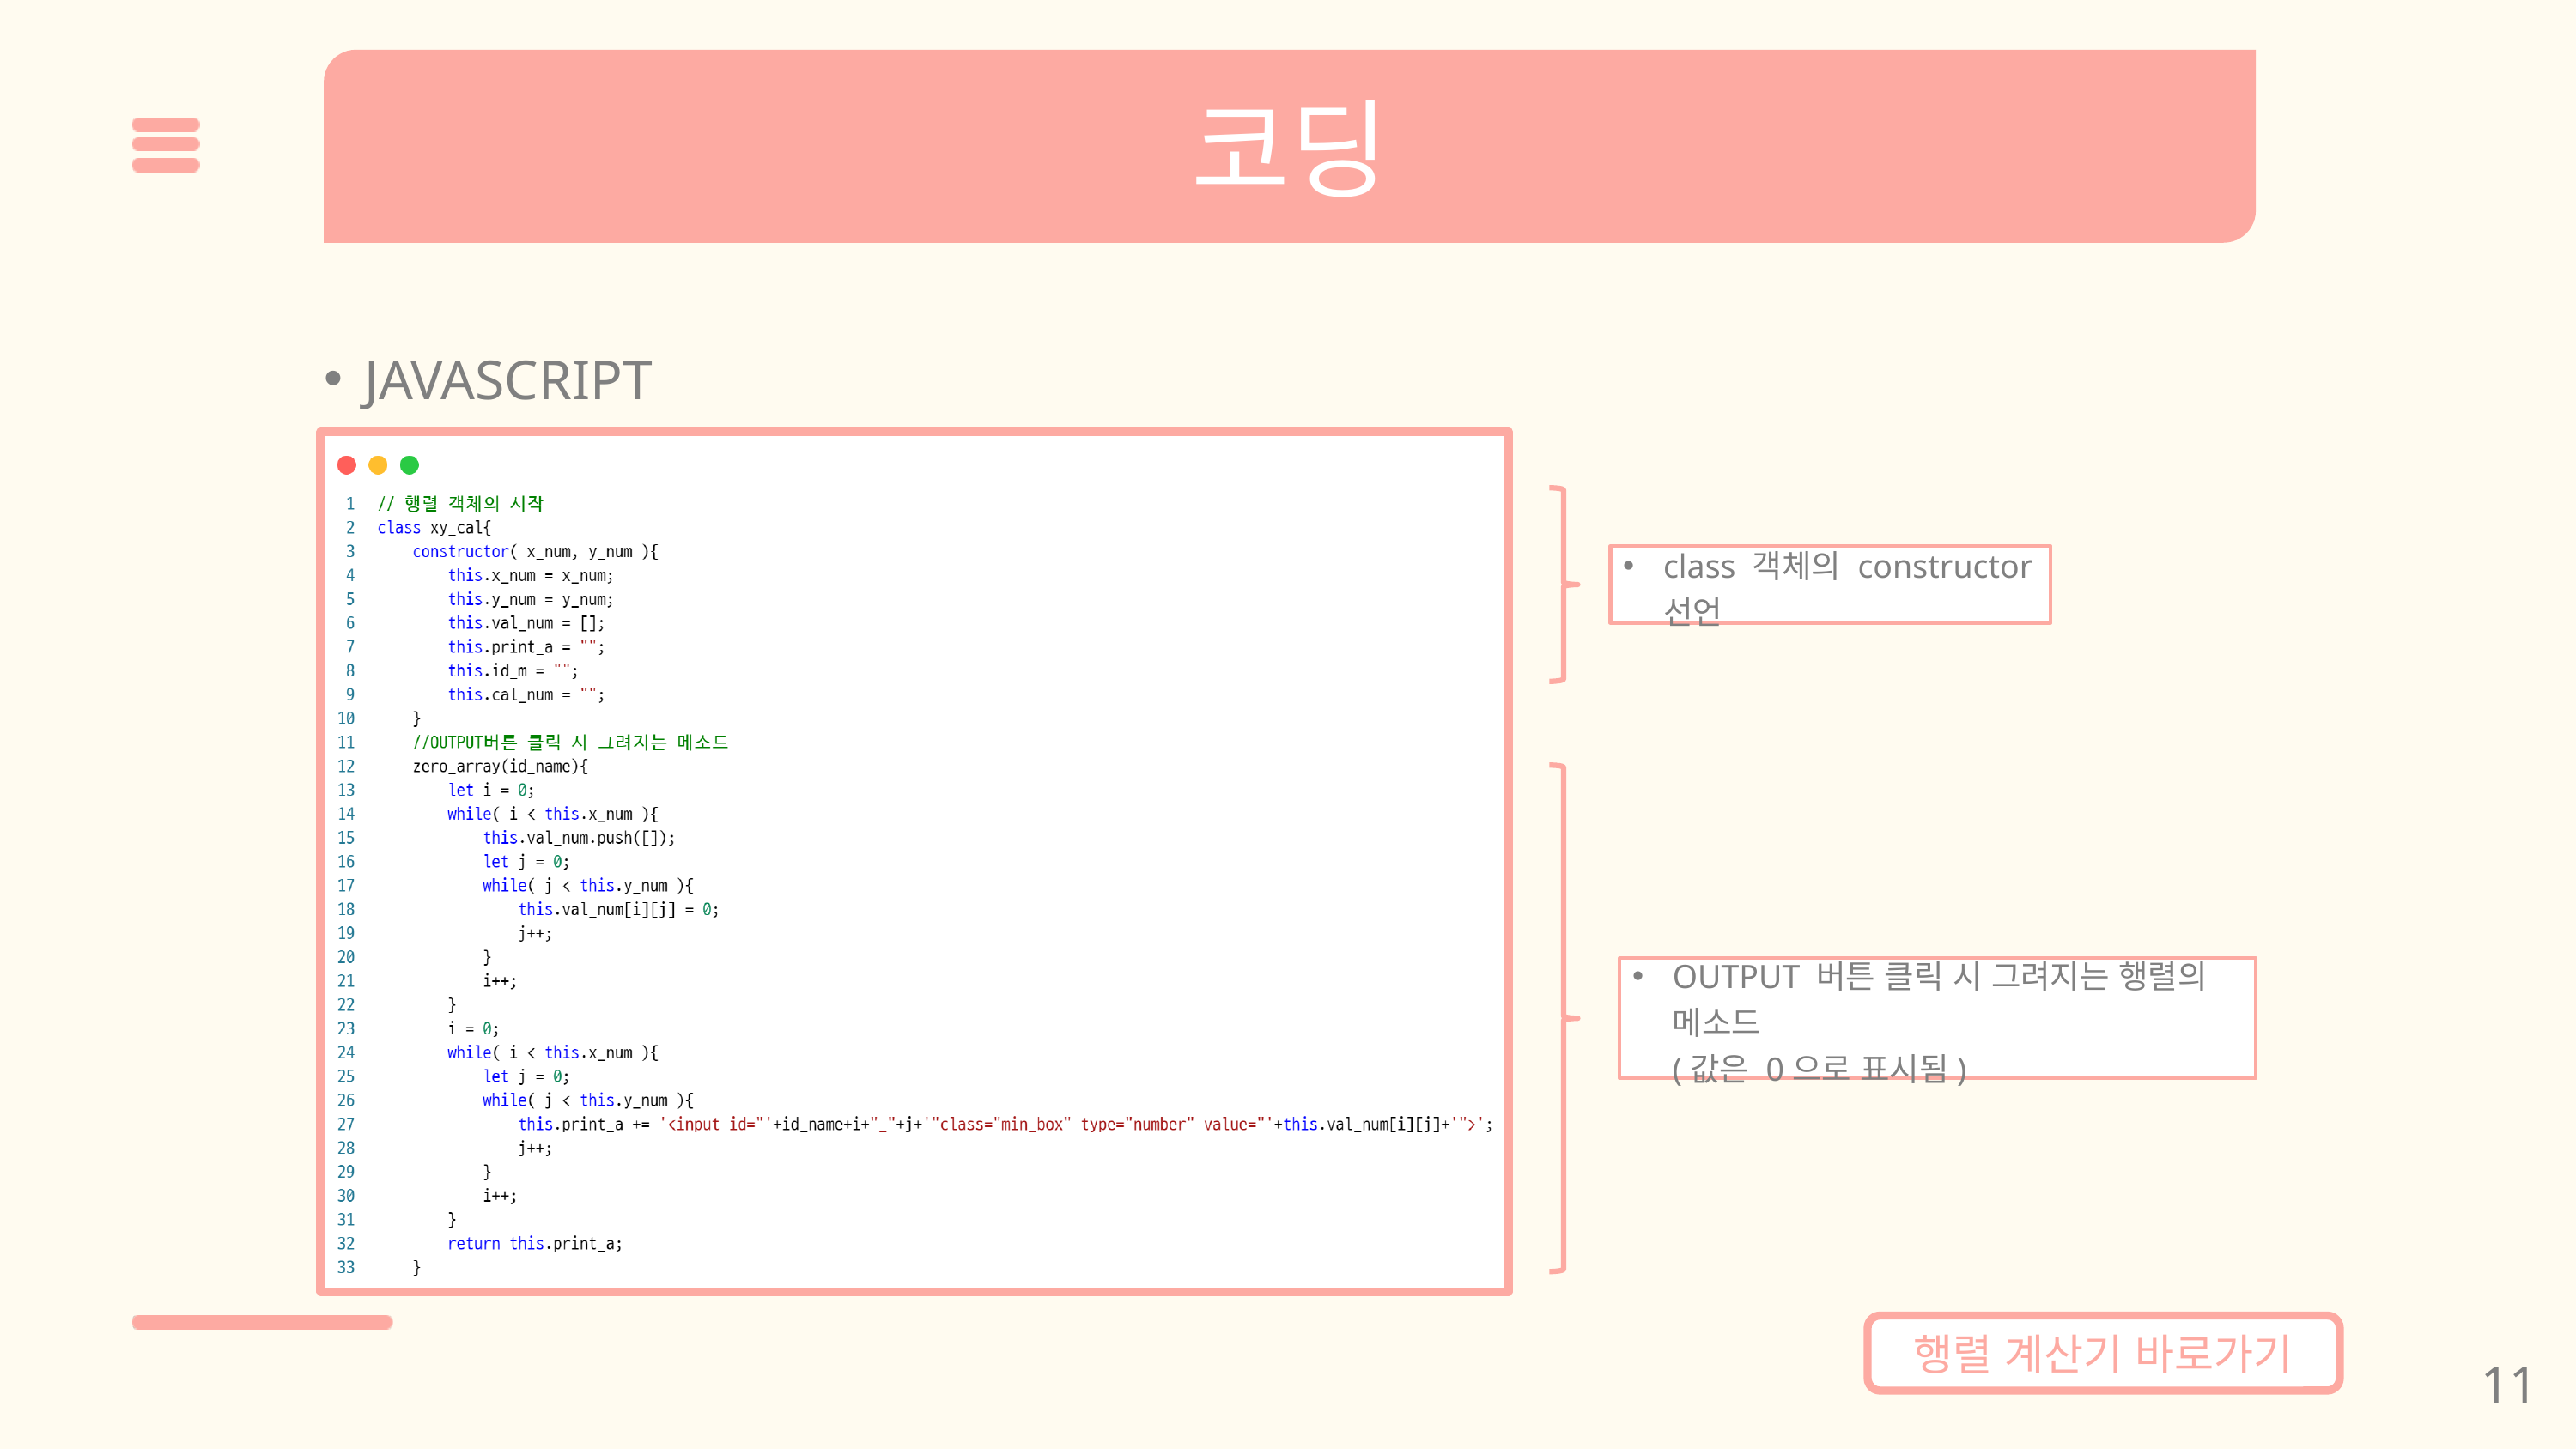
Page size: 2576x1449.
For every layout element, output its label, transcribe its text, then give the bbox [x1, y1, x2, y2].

text_box JAVASCRIPT [311, 339, 665, 417]
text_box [132, 1315, 393, 1330]
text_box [132, 118, 200, 173]
text_box OUTPUT 버튼 클릭 시 그려지는 행렬의 메소드 (값은 0으로 표시됨) [1618, 956, 2257, 1080]
text_box 행렬 계산기 바로가기 [1865, 1313, 2342, 1393]
text_box [1549, 487, 1579, 682]
text_box 11 [2468, 1346, 2551, 1420]
picture [325, 435, 1504, 1288]
text_box 코딩 [322, 47, 2258, 245]
text_box [1549, 764, 1579, 1272]
text_box class 객체의 constructor 선언 [1608, 544, 2052, 625]
